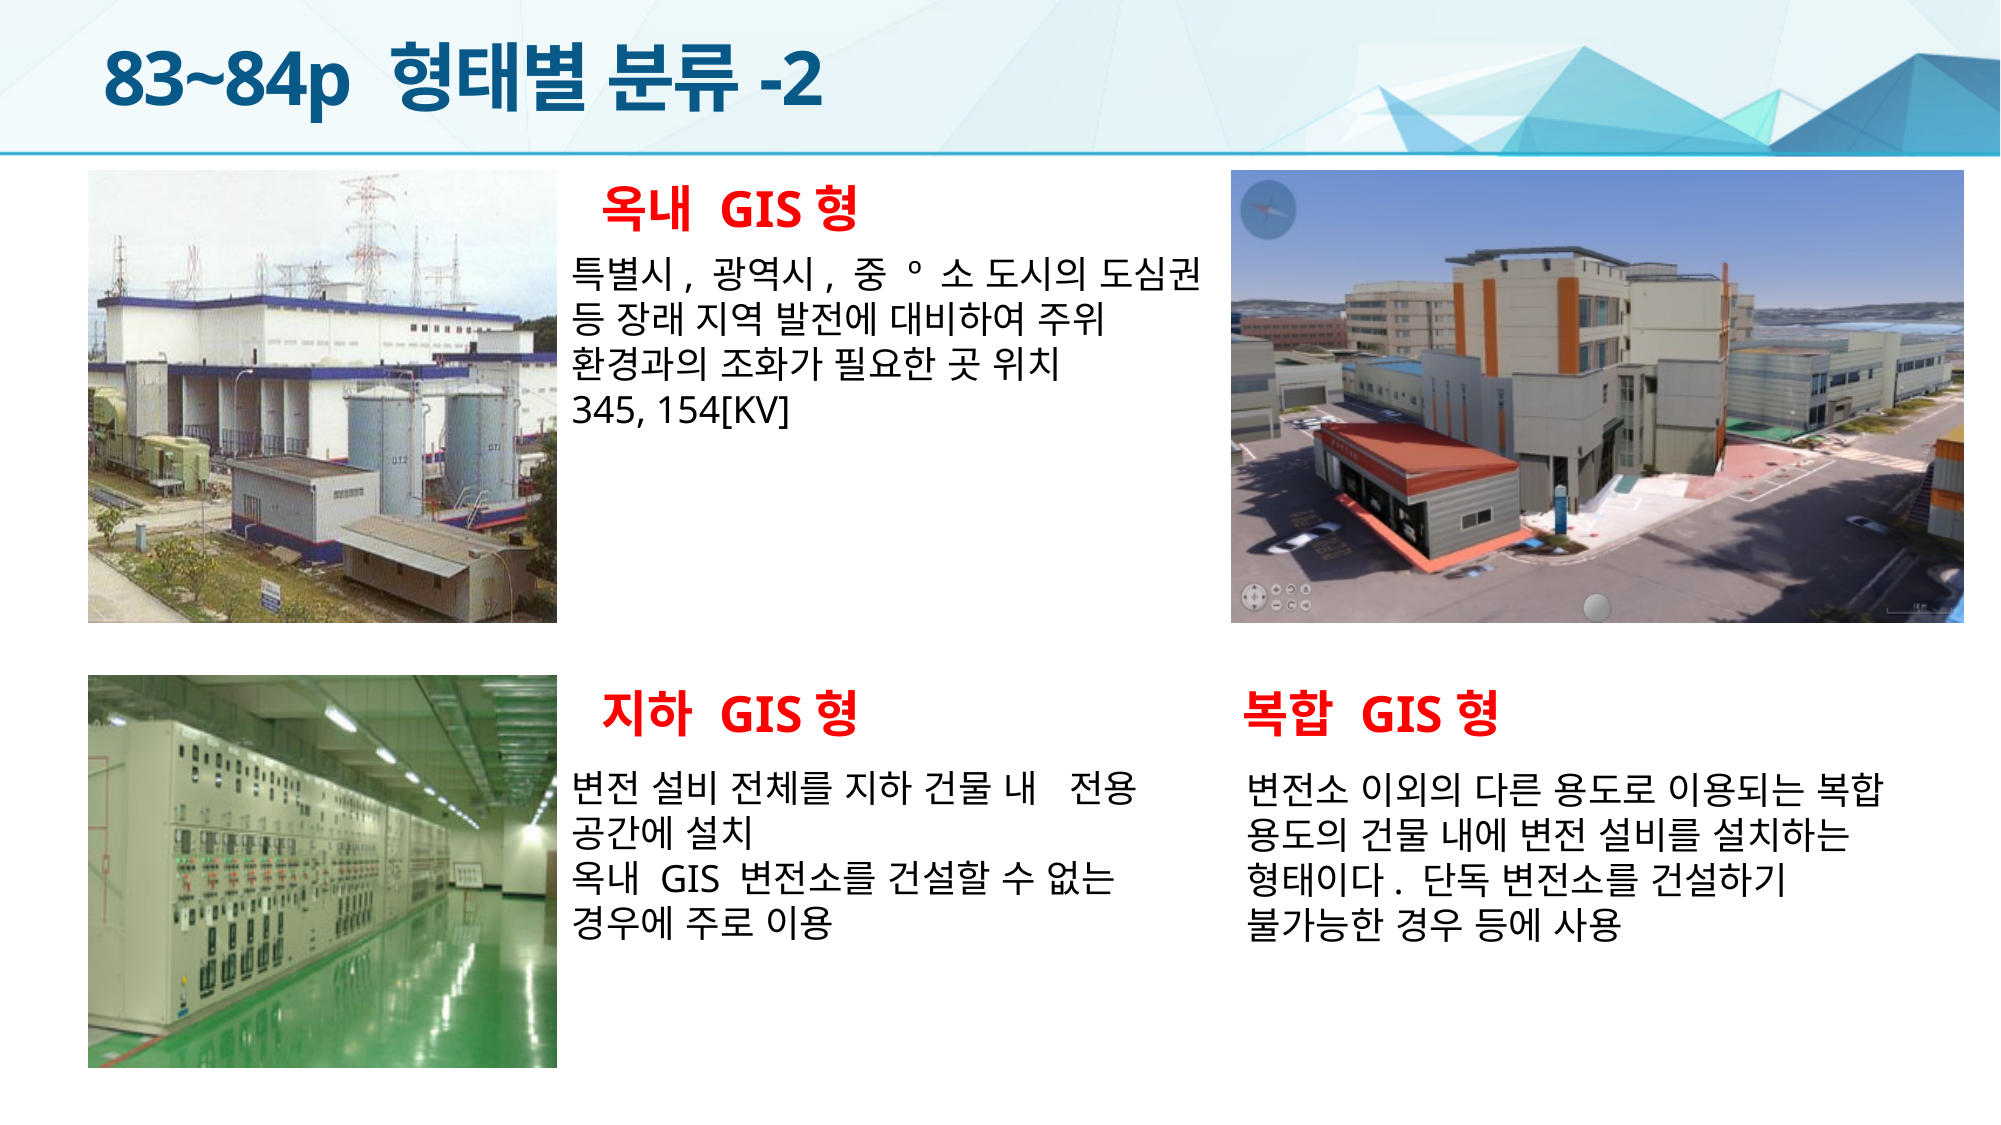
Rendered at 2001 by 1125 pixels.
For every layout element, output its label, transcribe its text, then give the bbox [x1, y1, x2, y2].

text_box 변전 설비 전체를 지하 건물 내 전용 공간에 설치 옥내 GIS 변전소를 건설할 수 없는 경우에 주로 이용 [557, 757, 1180, 953]
text_box 특별시, 광역시, 중 º 소 도시의 도심권 등 장래 지역 발전에 대비하여 주위 환경과의 조화가 필요한 곳 위치 345, 154[KV] [557, 244, 1231, 484]
title 83~84p 형태별 분류-2 [88, 20, 1643, 143]
picture [0, 0, 2001, 1125]
text_box 지하 GIS형 [586, 675, 876, 750]
text_box 복합 GIS형 [1227, 675, 1517, 750]
text_box 변전소 이외의 다른 용도로 이용되는 복합 용도의 건물 내에 변전 설비를 설치하는 형태이다. 단독 변전소를 건설하기 불가능한 경우 등에 사용 [1231, 760, 1935, 955]
text_box 옥내 GIS형 [586, 170, 876, 244]
